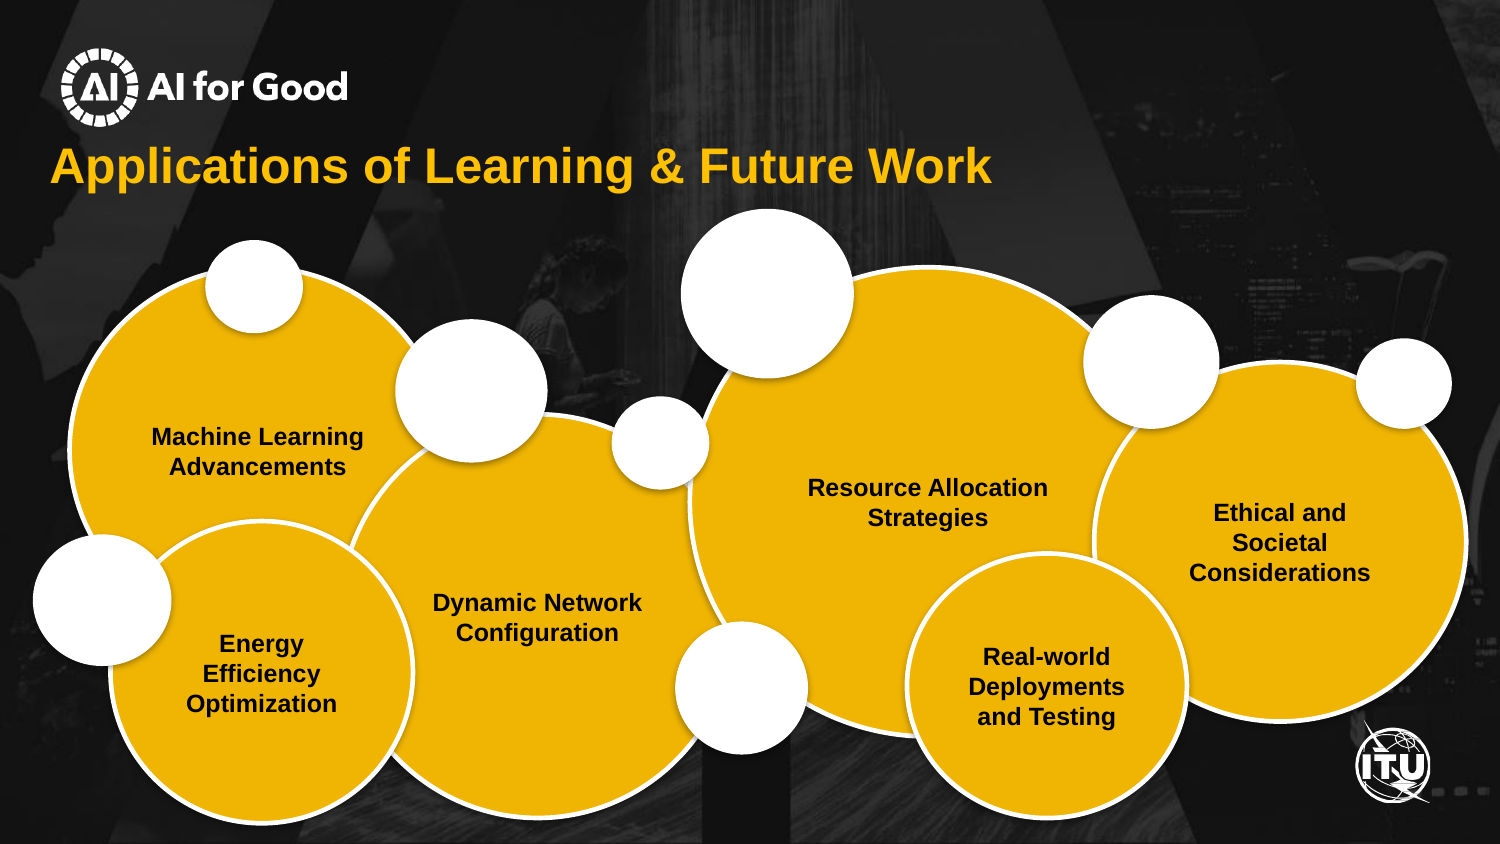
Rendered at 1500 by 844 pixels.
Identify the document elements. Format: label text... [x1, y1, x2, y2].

picture [0, 0, 1500, 844]
text_box Resource Allocation Strategies [686, 275, 1124, 739]
text_box [32, 534, 172, 667]
text_box Machine Learning Advancements [66, 275, 415, 554]
text_box Ethical and Societal Considerations [1091, 358, 1470, 725]
title Applications of Learning & Future Work [49, 133, 1448, 275]
text_box [1083, 295, 1220, 429]
text_box [205, 275, 304, 334]
text_box Energy Efficiency Optimization [107, 517, 417, 827]
text_box Real-world Deployments and Testing [903, 550, 1191, 822]
text_box [680, 275, 854, 379]
text_box [395, 319, 548, 463]
text_box [675, 621, 809, 755]
text_box Dynamic Network Configuration [349, 411, 714, 822]
text_box [611, 396, 710, 490]
text_box [1355, 338, 1452, 429]
